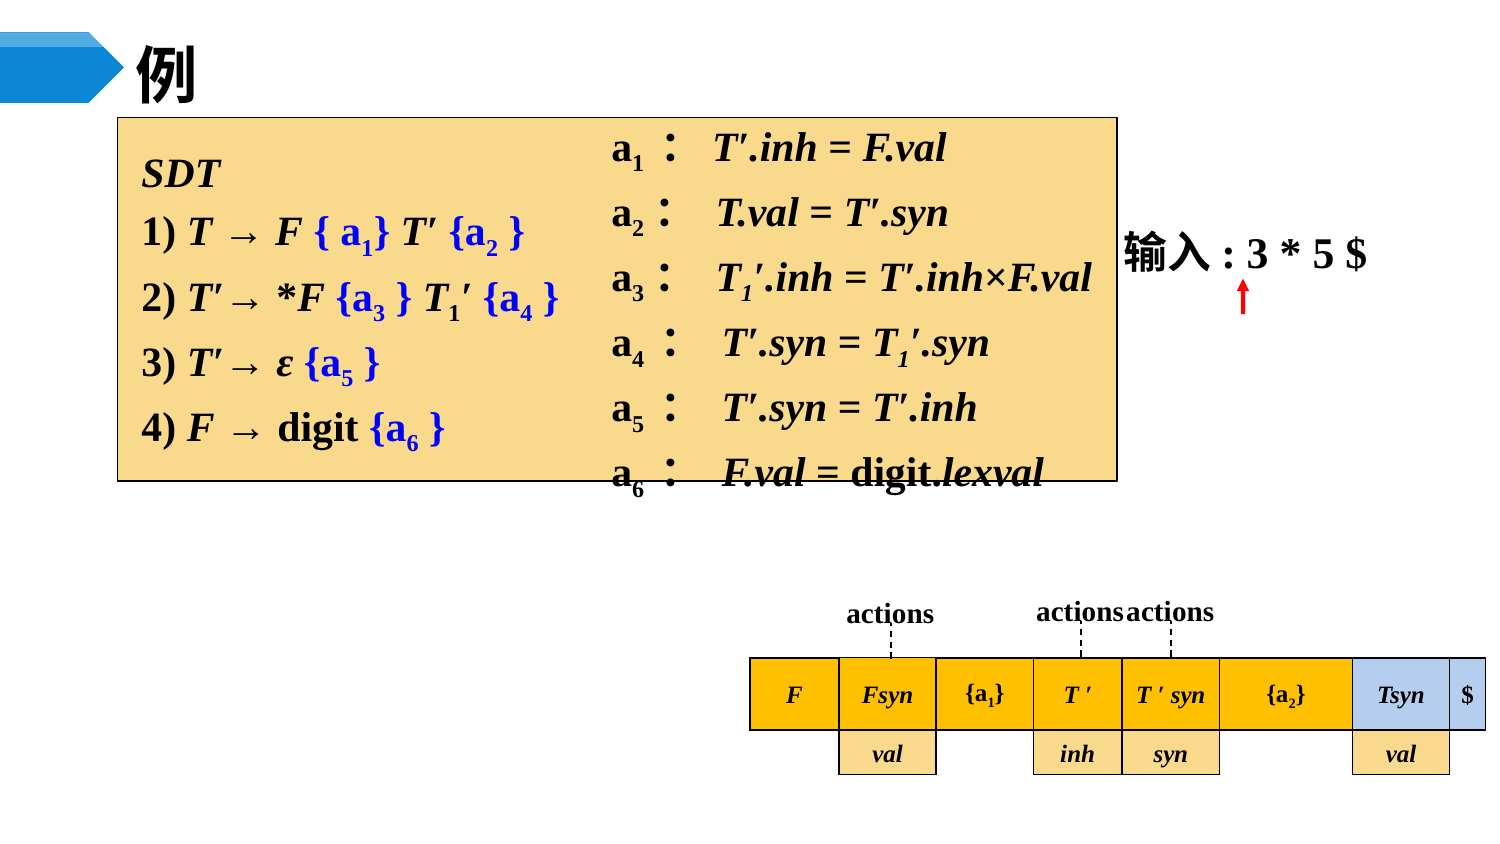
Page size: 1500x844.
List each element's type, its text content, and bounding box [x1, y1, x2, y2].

text_box syn [1123, 729, 1220, 775]
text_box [1005, 584, 1155, 657]
text_box F [749, 657, 838, 730]
text_box Tsyn [1353, 657, 1449, 729]
text_box {a2} [1220, 657, 1353, 730]
text_box inh [1033, 729, 1123, 775]
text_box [1155, 584, 1246, 657]
text_box val [838, 729, 937, 775]
text_box [1236, 278, 1250, 315]
text_box T ′ syn [1123, 665, 1220, 729]
title 例 [123, 43, 1425, 103]
text_box T ′ [1033, 665, 1123, 729]
text_box Fsyn [838, 669, 937, 729]
text_box 输入: 3 * 5 $ [1122, 217, 1445, 285]
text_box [117, 111, 1118, 482]
text_box $ [1449, 657, 1486, 730]
text_box val [1352, 729, 1450, 775]
text_box {a1} [937, 657, 1033, 730]
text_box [815, 586, 965, 659]
